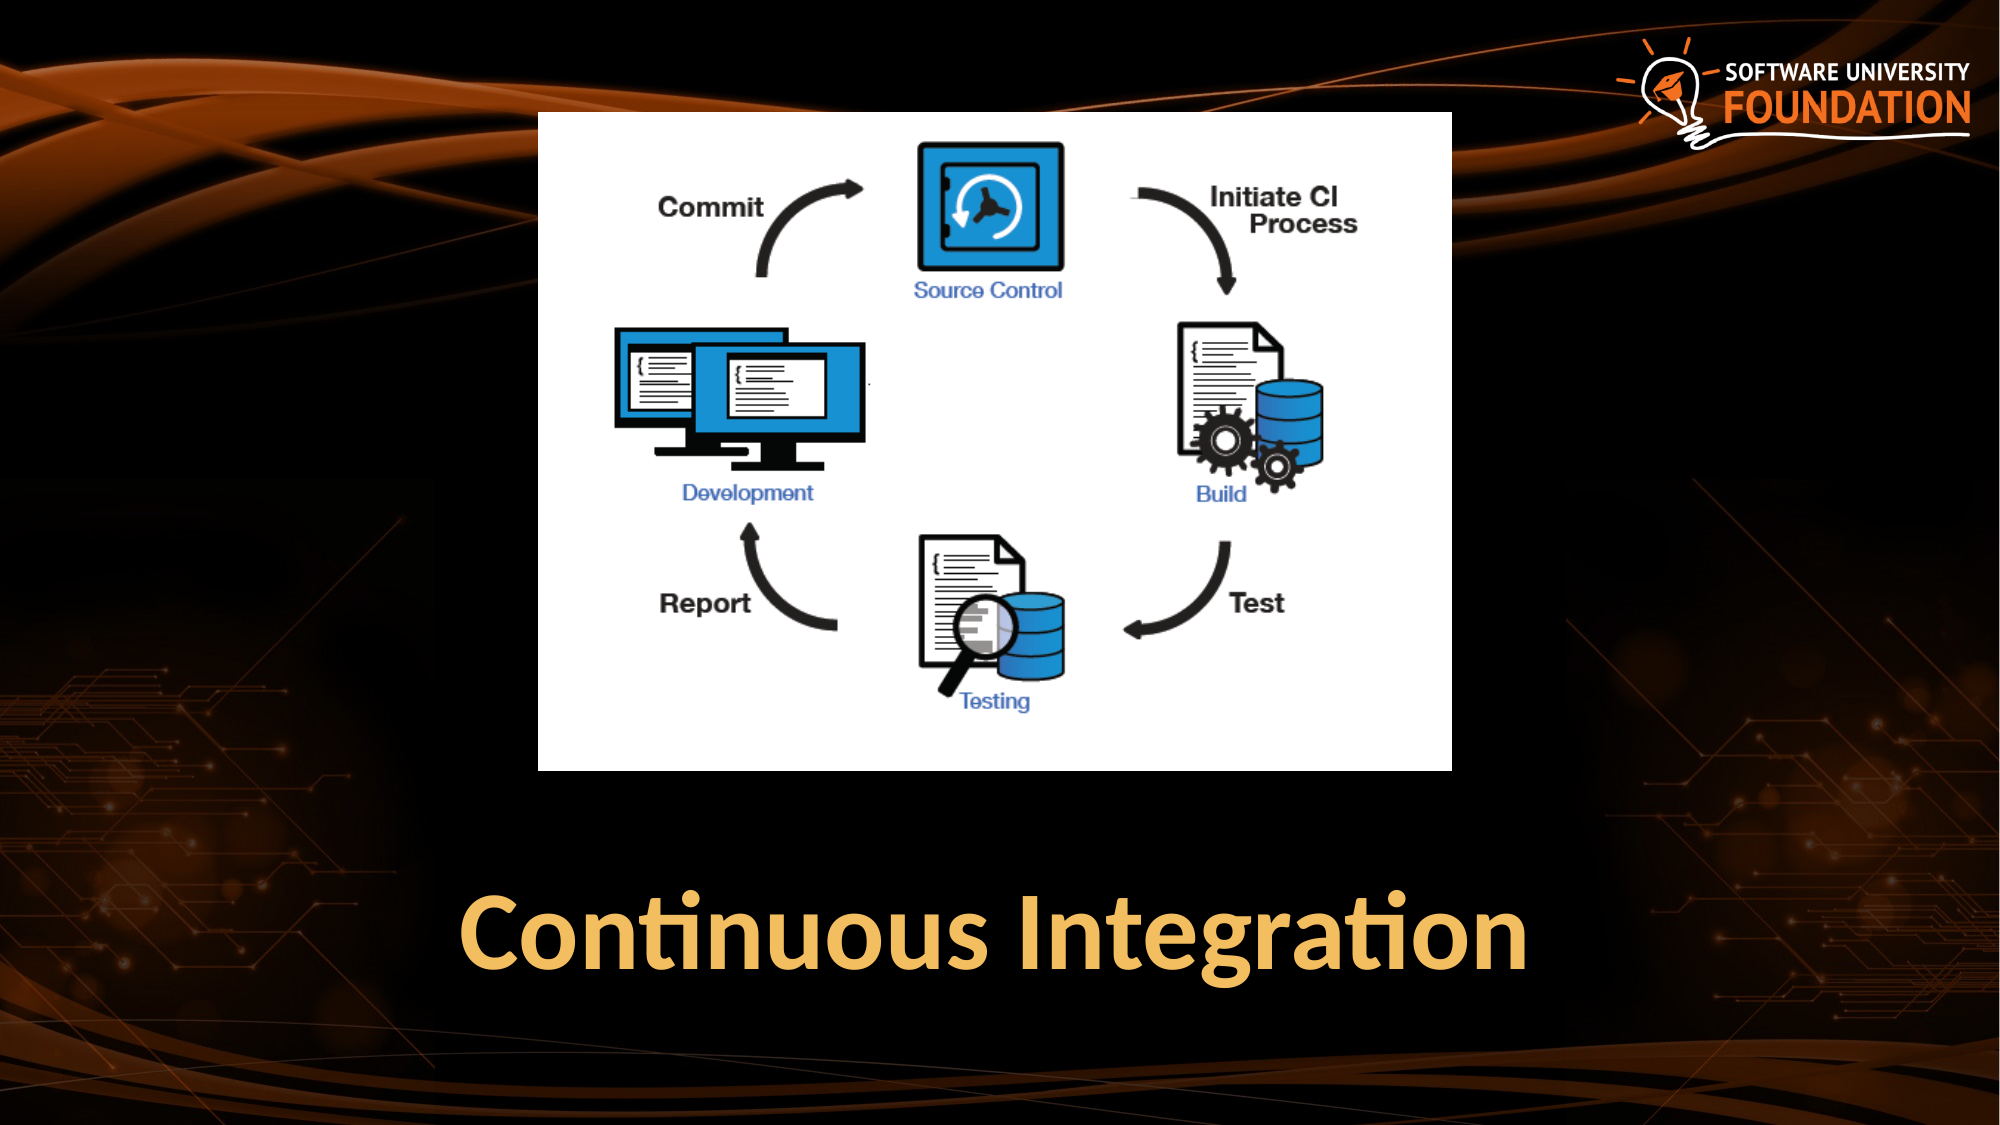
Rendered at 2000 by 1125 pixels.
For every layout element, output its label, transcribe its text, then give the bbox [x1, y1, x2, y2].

title Continuous Integration [262, 865, 1729, 1000]
picture [0, 0, 2000, 1125]
